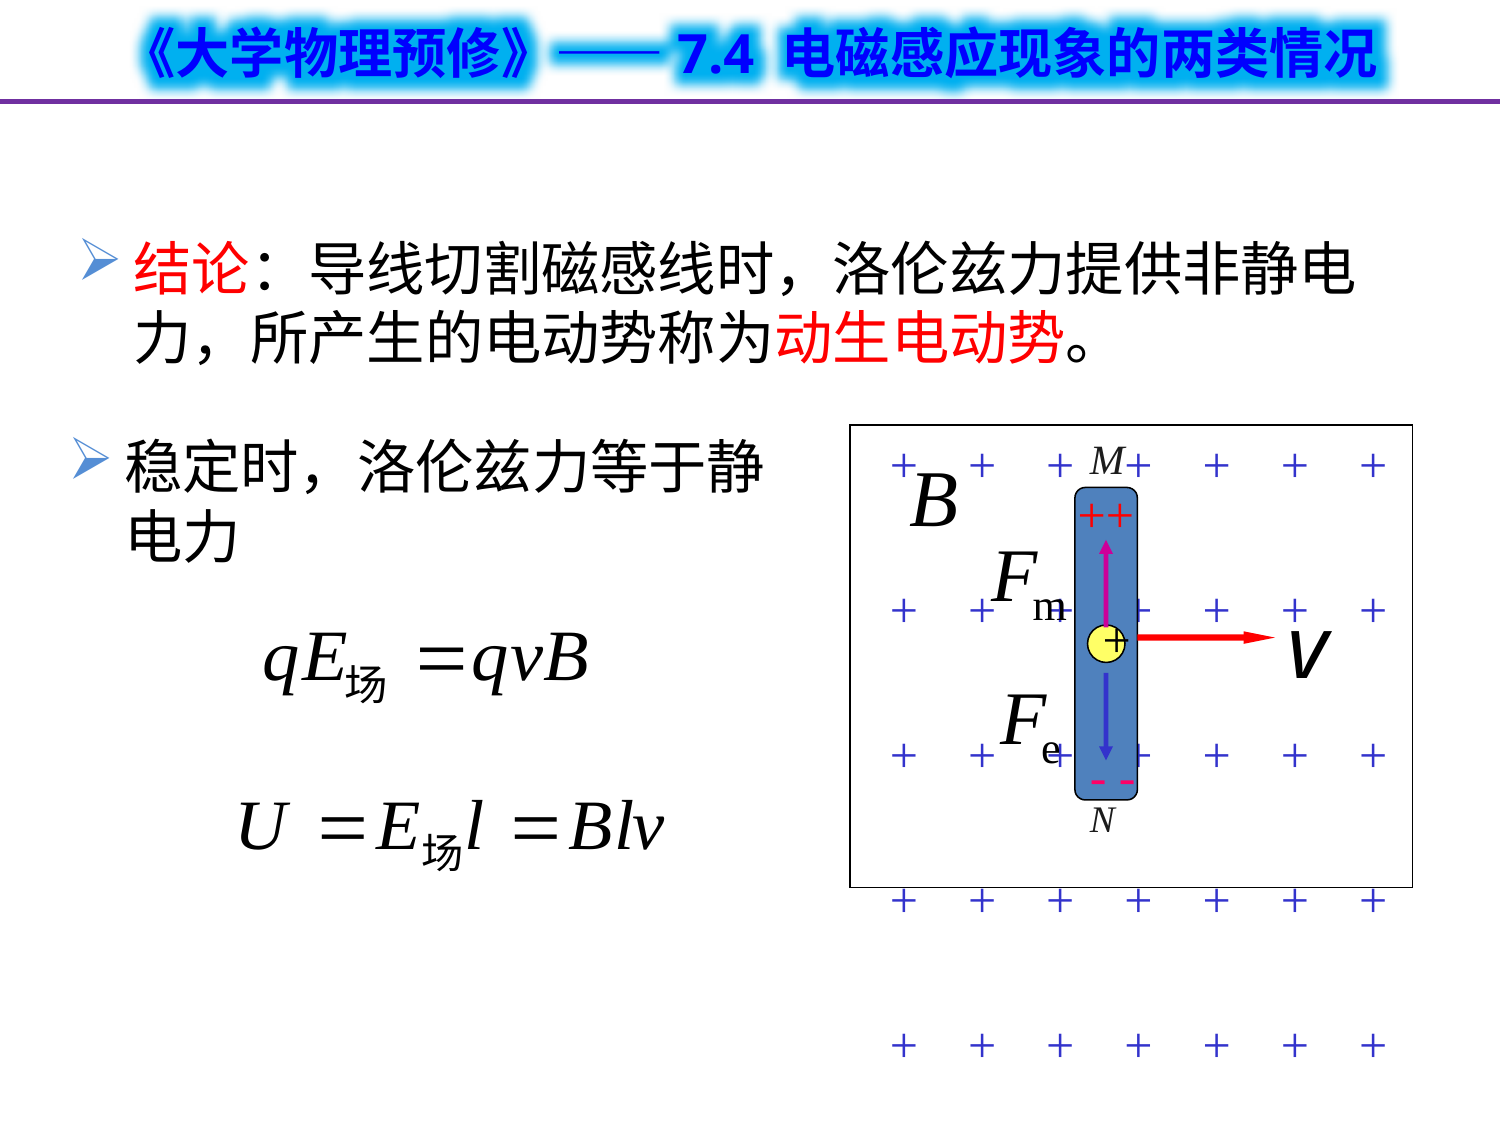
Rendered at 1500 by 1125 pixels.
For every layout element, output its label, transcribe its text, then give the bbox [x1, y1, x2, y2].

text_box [250, 607, 600, 717]
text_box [986, 662, 1107, 783]
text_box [977, 519, 1057, 634]
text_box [1062, 474, 1152, 813]
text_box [849, 424, 1413, 888]
list 结论：导线切割磁感线时，洛伦兹力提供非静电力，所产生的电动势称为动生电动势。 [62, 224, 1413, 449]
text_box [229, 777, 678, 885]
text_box 稳定时，洛伦兹力等于静电力 [53, 423, 798, 625]
